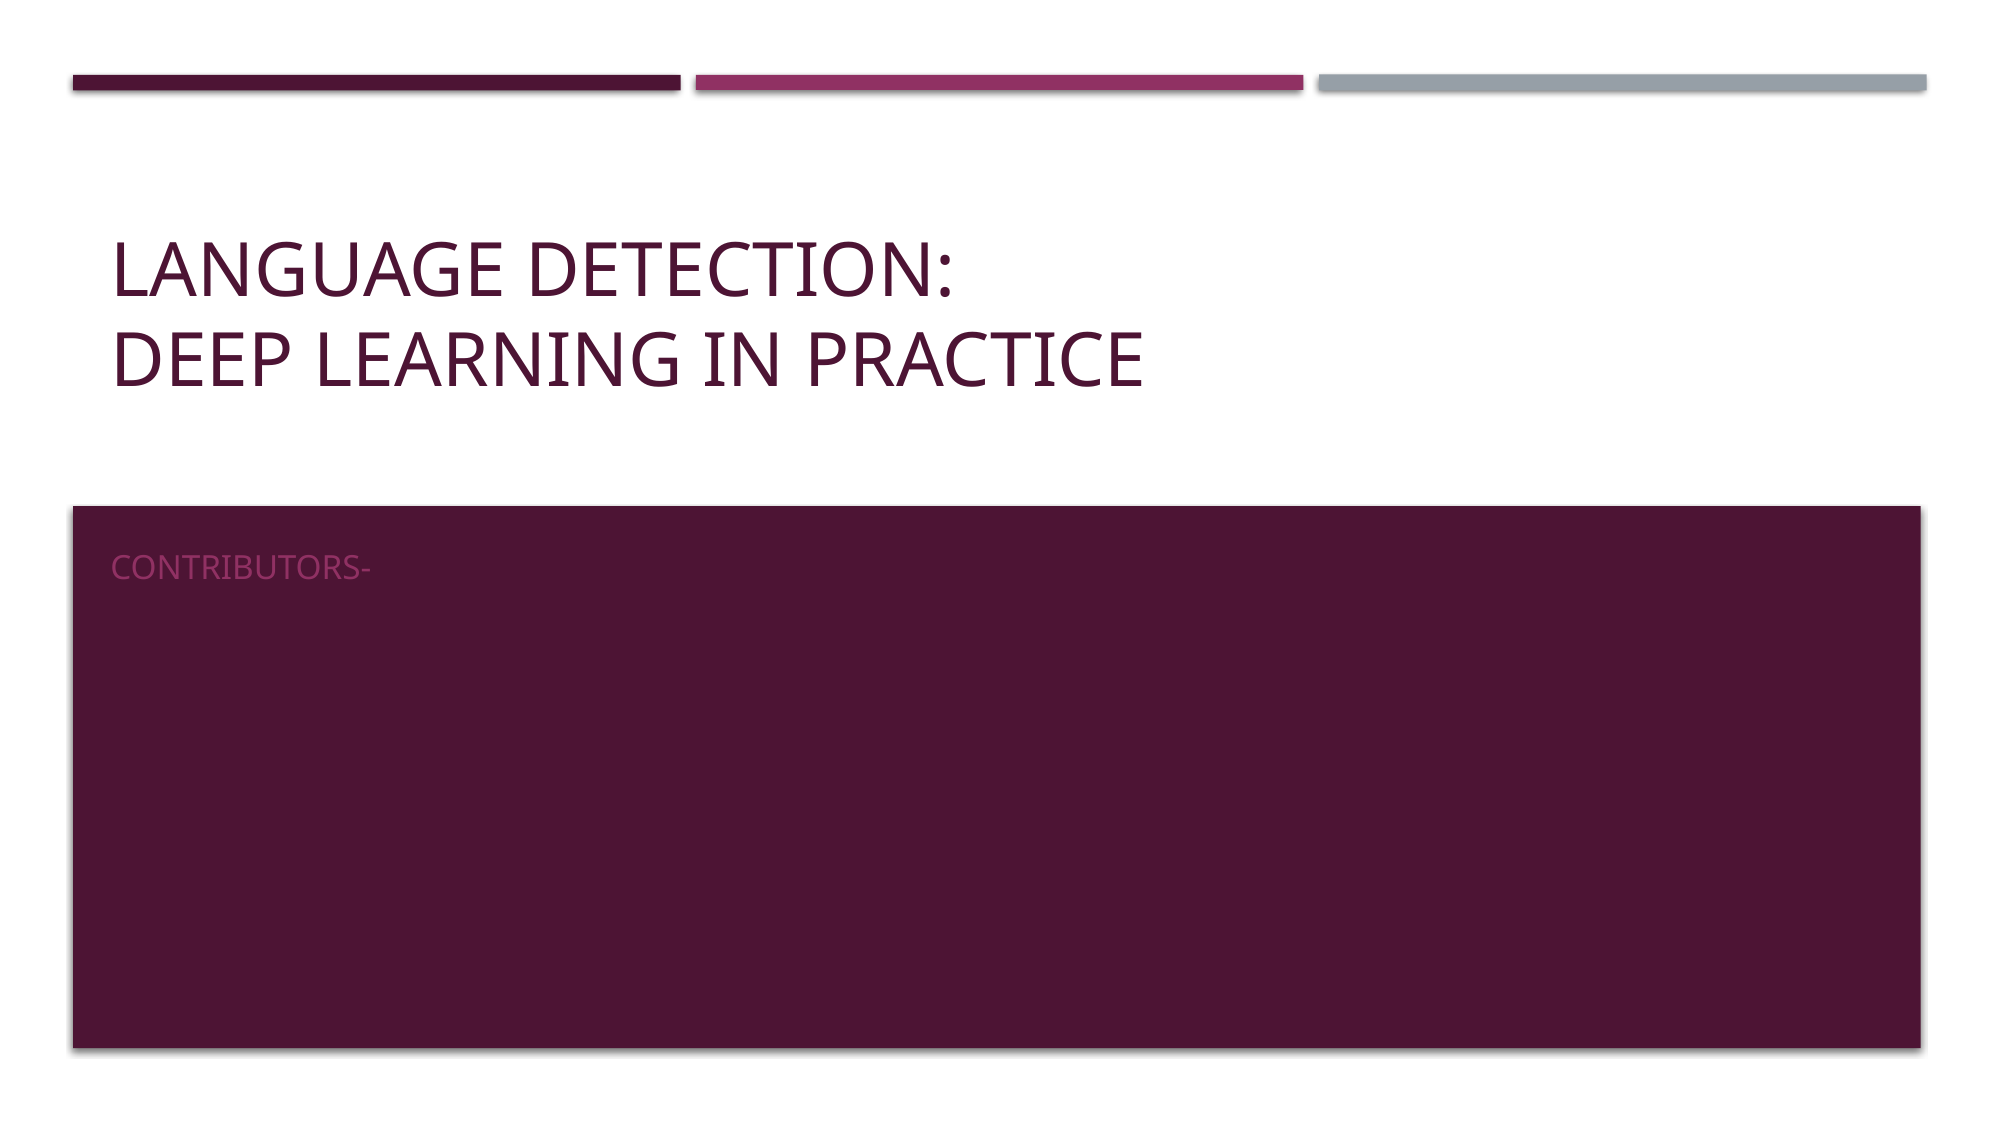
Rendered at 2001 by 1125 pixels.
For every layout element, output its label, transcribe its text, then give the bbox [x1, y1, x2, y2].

title Language Detection: Deep learning in Practice [95, 167, 1899, 410]
subtitle Contributors- [95, 538, 1899, 636]
